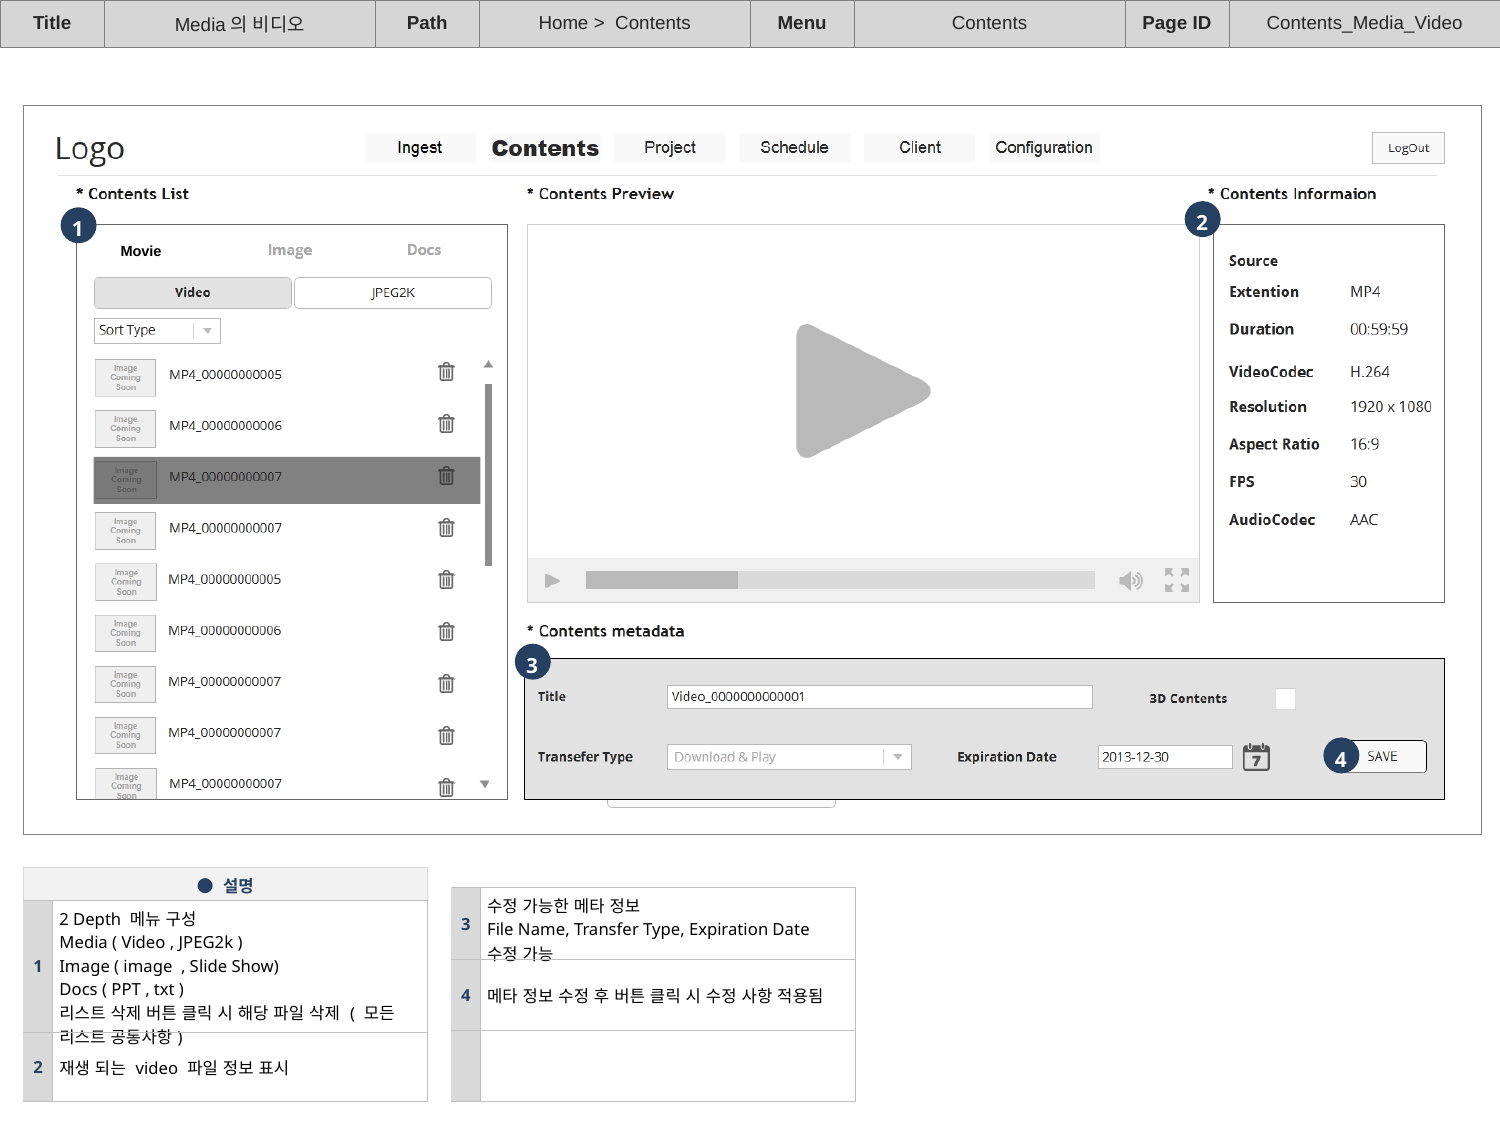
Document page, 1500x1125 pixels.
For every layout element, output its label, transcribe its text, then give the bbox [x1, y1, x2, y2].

table_header Home > Contents [480, 1, 750, 47]
table_cell 메타 정보 수정 후 버튼 클릭 시 수정 사항 적용됨 [481, 960, 855, 1030]
table_header Menu [751, 1, 854, 47]
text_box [511, 632, 575, 682]
table_cell [481, 1031, 855, 1101]
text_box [23, 105, 1482, 835]
table_header ● 설명 [24, 868, 427, 900]
table_header Contents [855, 1, 1125, 47]
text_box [1180, 189, 1245, 239]
table_header Path [376, 1, 479, 47]
table_header Title [1, 1, 104, 47]
table_cell 재생 되는 video 파일 정보 표시 [53, 1033, 427, 1101]
table_cell 2 Depth 메뉴 구성 Media ( Video , JPEG2k ) Image ( image , Slide Show) Docs ( PPT , txt ) 리스트 삭제 버튼 클릭 시 해당 파일 삭제 ( 모든 리스트 공통사항) [53, 901, 427, 1032]
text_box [56, 195, 121, 250]
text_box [1319, 726, 1384, 775]
table_header 3 [452, 888, 480, 959]
table_cell 4 [452, 960, 480, 1030]
table_cell [452, 1031, 480, 1101]
table_header 수정 가능한 메타 정보 File Name, Transfer Type, Expiration Date 수정 가능 [481, 888, 855, 959]
table_header Contents_Media_Video [1230, 1, 1500, 47]
table_cell 2 [24, 1033, 52, 1101]
table_cell 1 [24, 901, 52, 1032]
table_header Page ID [1126, 1, 1229, 47]
table_header Media의 비디오 [105, 1, 375, 47]
